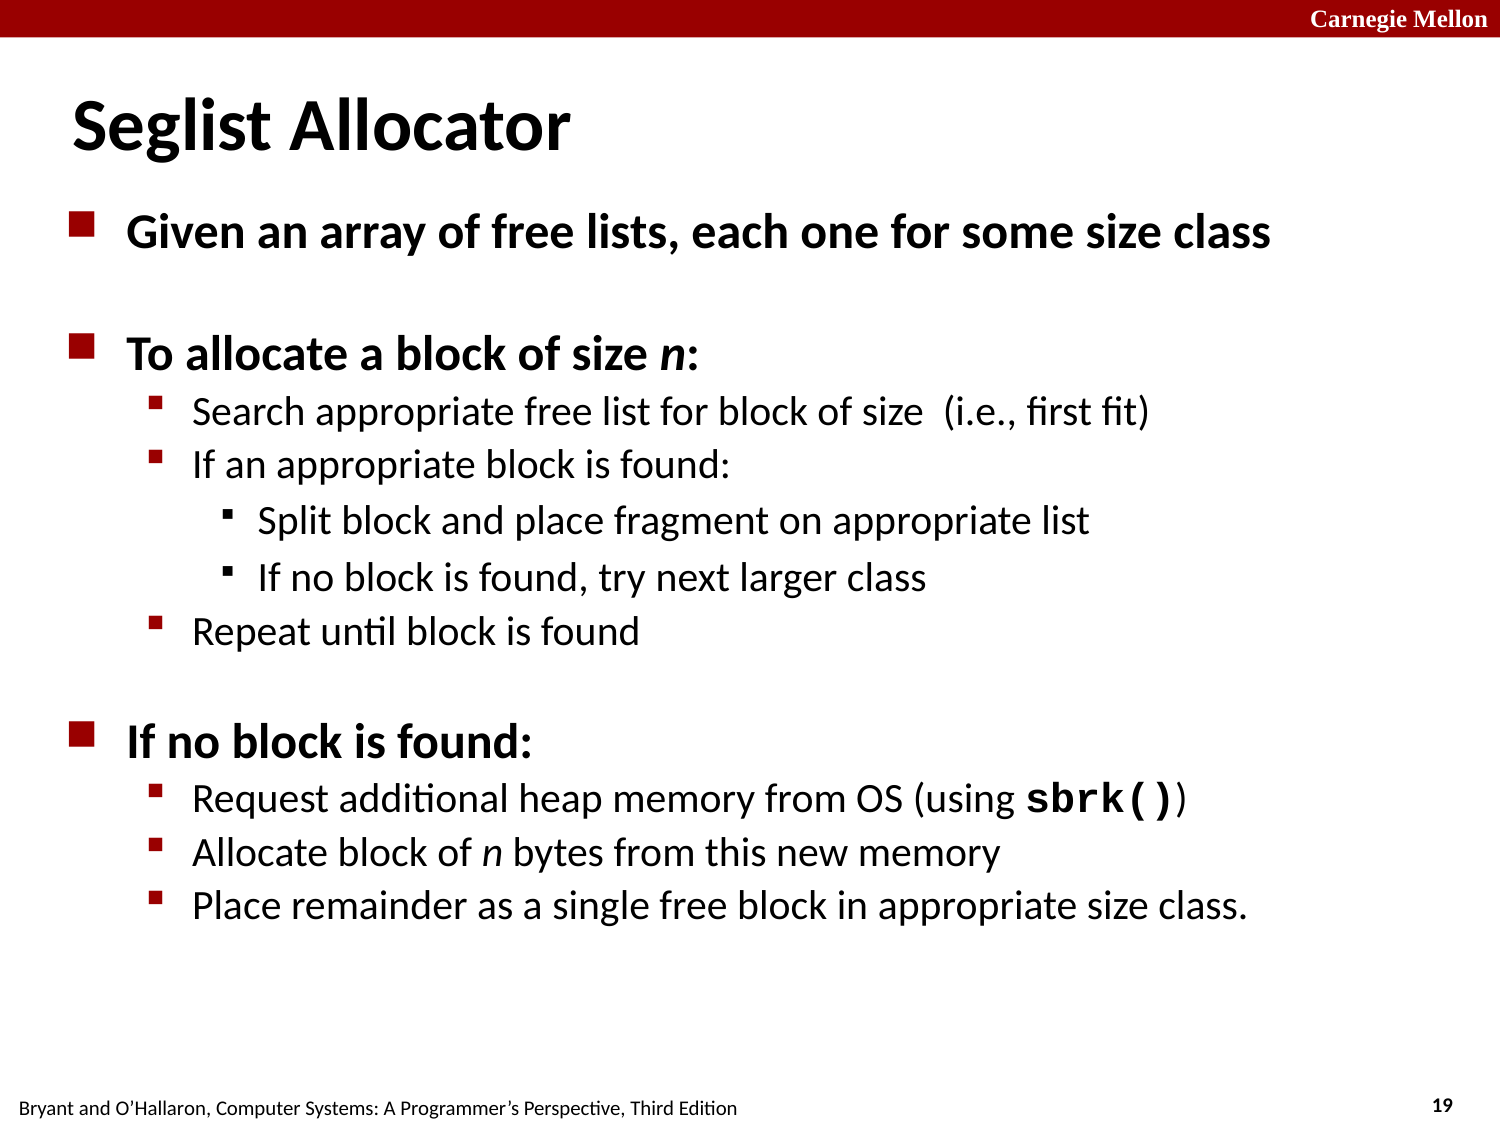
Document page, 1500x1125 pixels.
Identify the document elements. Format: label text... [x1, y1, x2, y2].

title Seglist Allocator [57, 62, 1488, 192]
